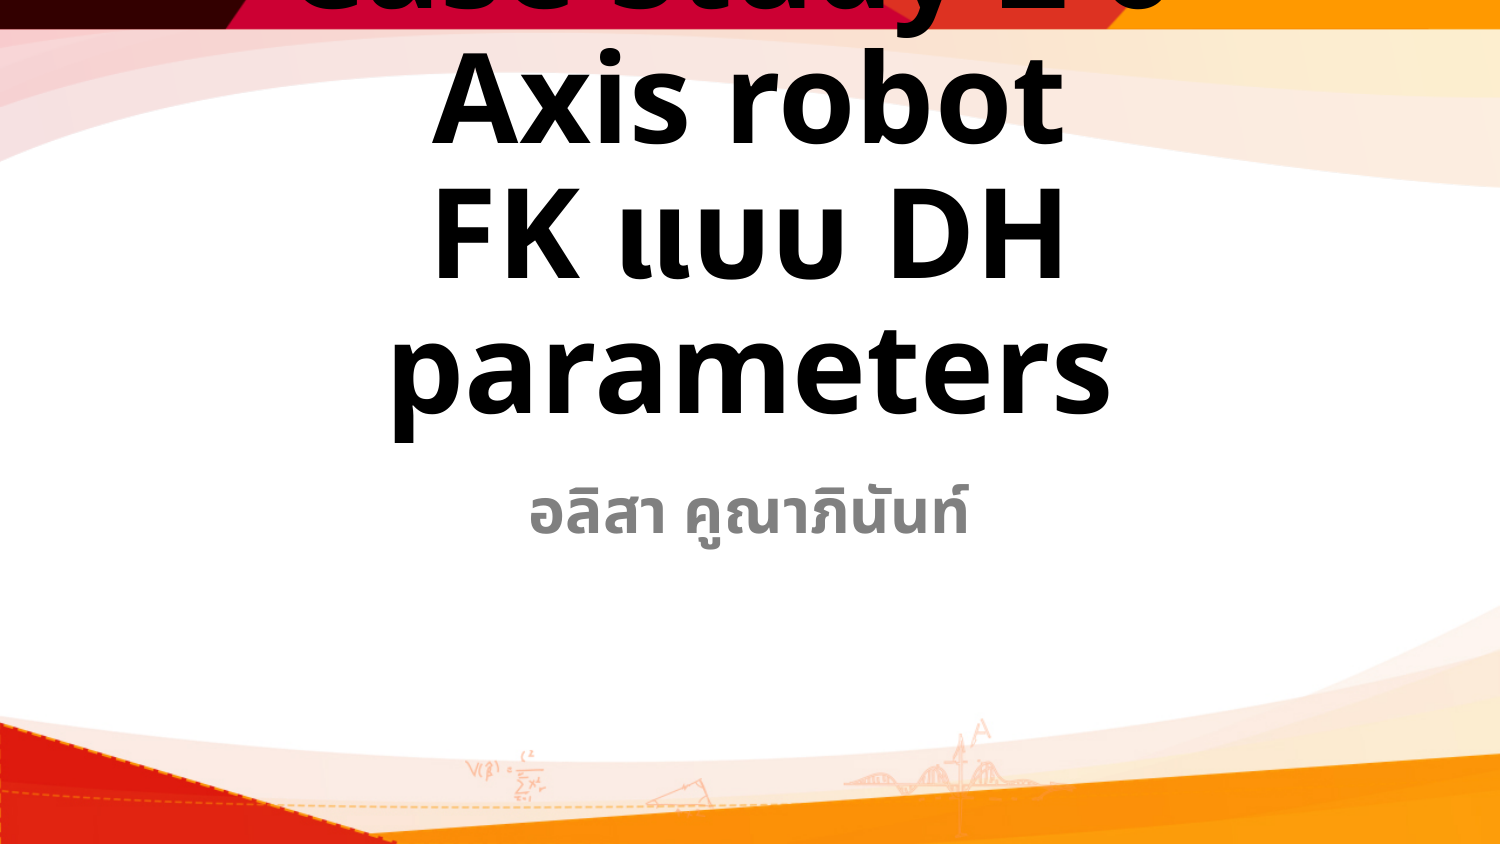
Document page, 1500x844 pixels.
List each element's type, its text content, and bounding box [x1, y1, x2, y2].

subtitle อลิสา คูณาภินันท์ [187, 471, 1313, 676]
title Case Study 2 6-Axis robot FK แบบ DH parameters [187, 154, 1313, 448]
picture [0, 0, 1500, 844]
